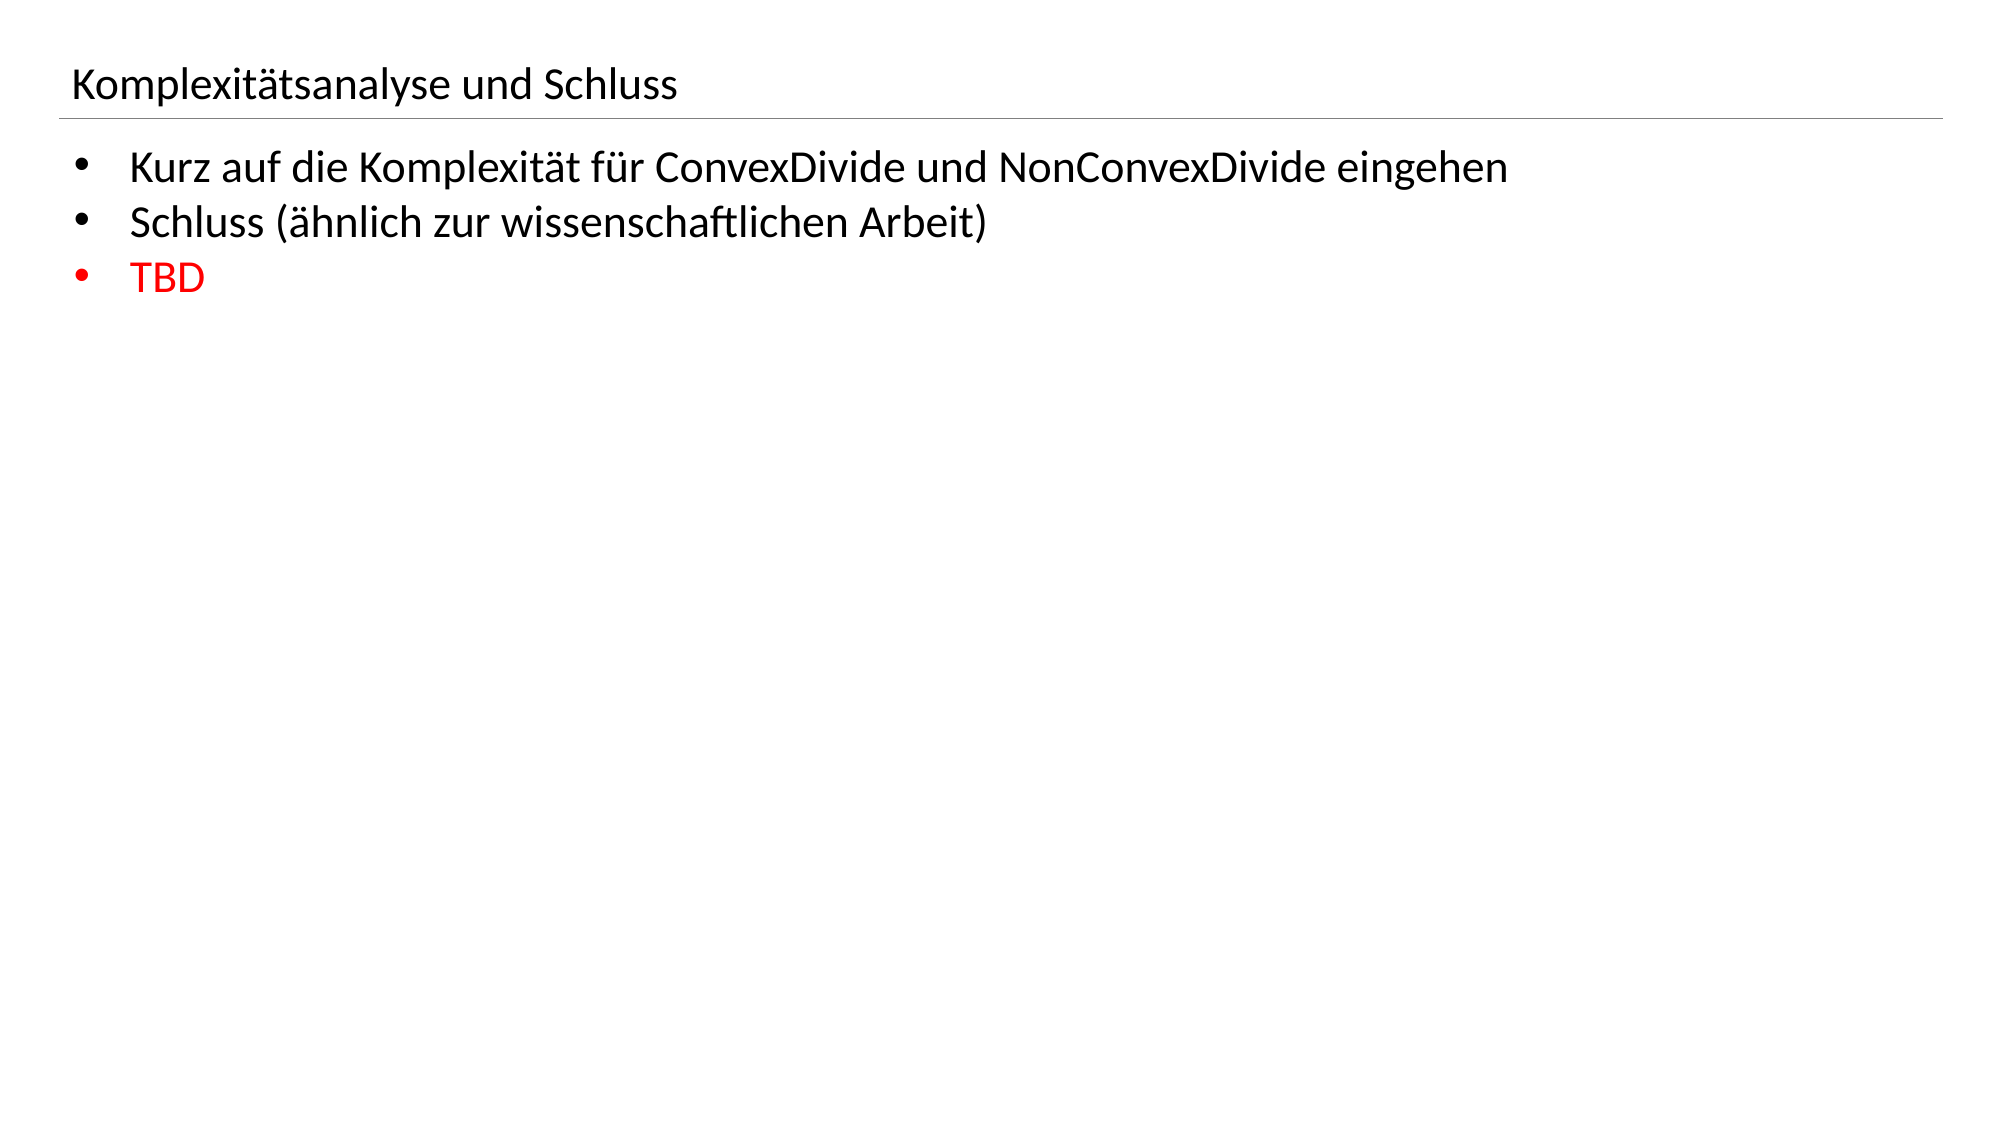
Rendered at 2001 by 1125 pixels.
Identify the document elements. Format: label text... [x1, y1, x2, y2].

text_box Komplexitätsanalyse und Schluss [57, 46, 1941, 117]
text_box Kurz auf die Komplexität für ConvexDivide und NonConvexDivide eingehen Schluss (ähnlich zur wissenschaftlichen Arbeit) TBD [58, 129, 1705, 309]
